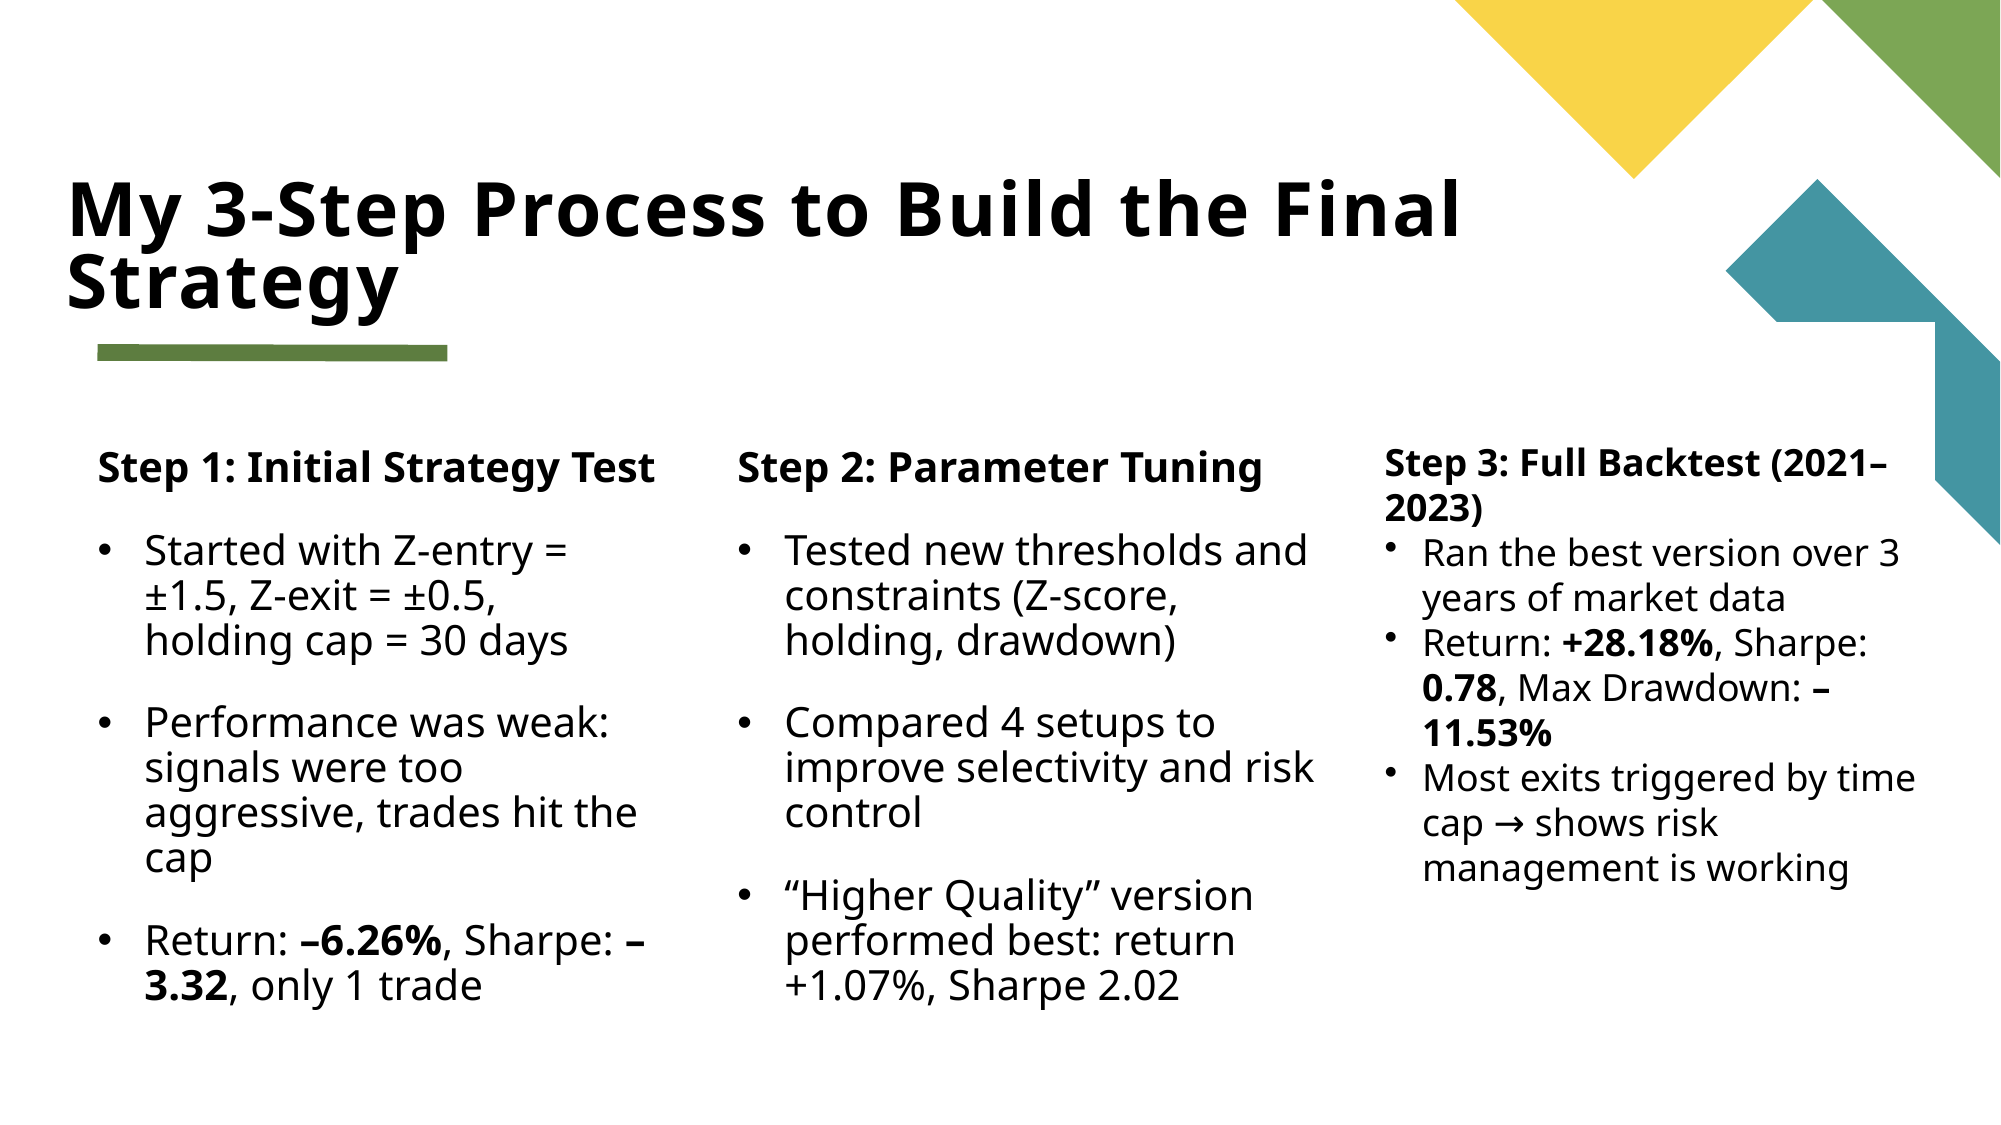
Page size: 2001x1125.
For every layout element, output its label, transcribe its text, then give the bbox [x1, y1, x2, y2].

list Step 2: Parameter Tuning Tested new thresholds and constraints (Z-score, holding, drawdown) Compared 4 setups to improve selectivity and risk control “Higher Quality” version performed best: return +1.07%, Sharpe 2.02 [737, 439, 1333, 1030]
list Step 1: Initial Strategy Test Started with Z-entry = ±1.5, Z-exit = ±0.5, holding cap = 30 days Performance was weak: signals were too aggressive, trades hit the cap Return: –6.26%, Sharpe: –3.32, only 1 trade [97, 439, 657, 1030]
title My 3-Step Process to Build the Final Strategy [66, 73, 1810, 323]
text_box Step 3: Full Backtest (2021–2023) Ran the best version over 3 years of market data Return: +28.18%, Sharpe: 0.78, Max Drawdown: –11.53% Most exits triggered by time cap → shows risk management is working [1369, 322, 1935, 1006]
